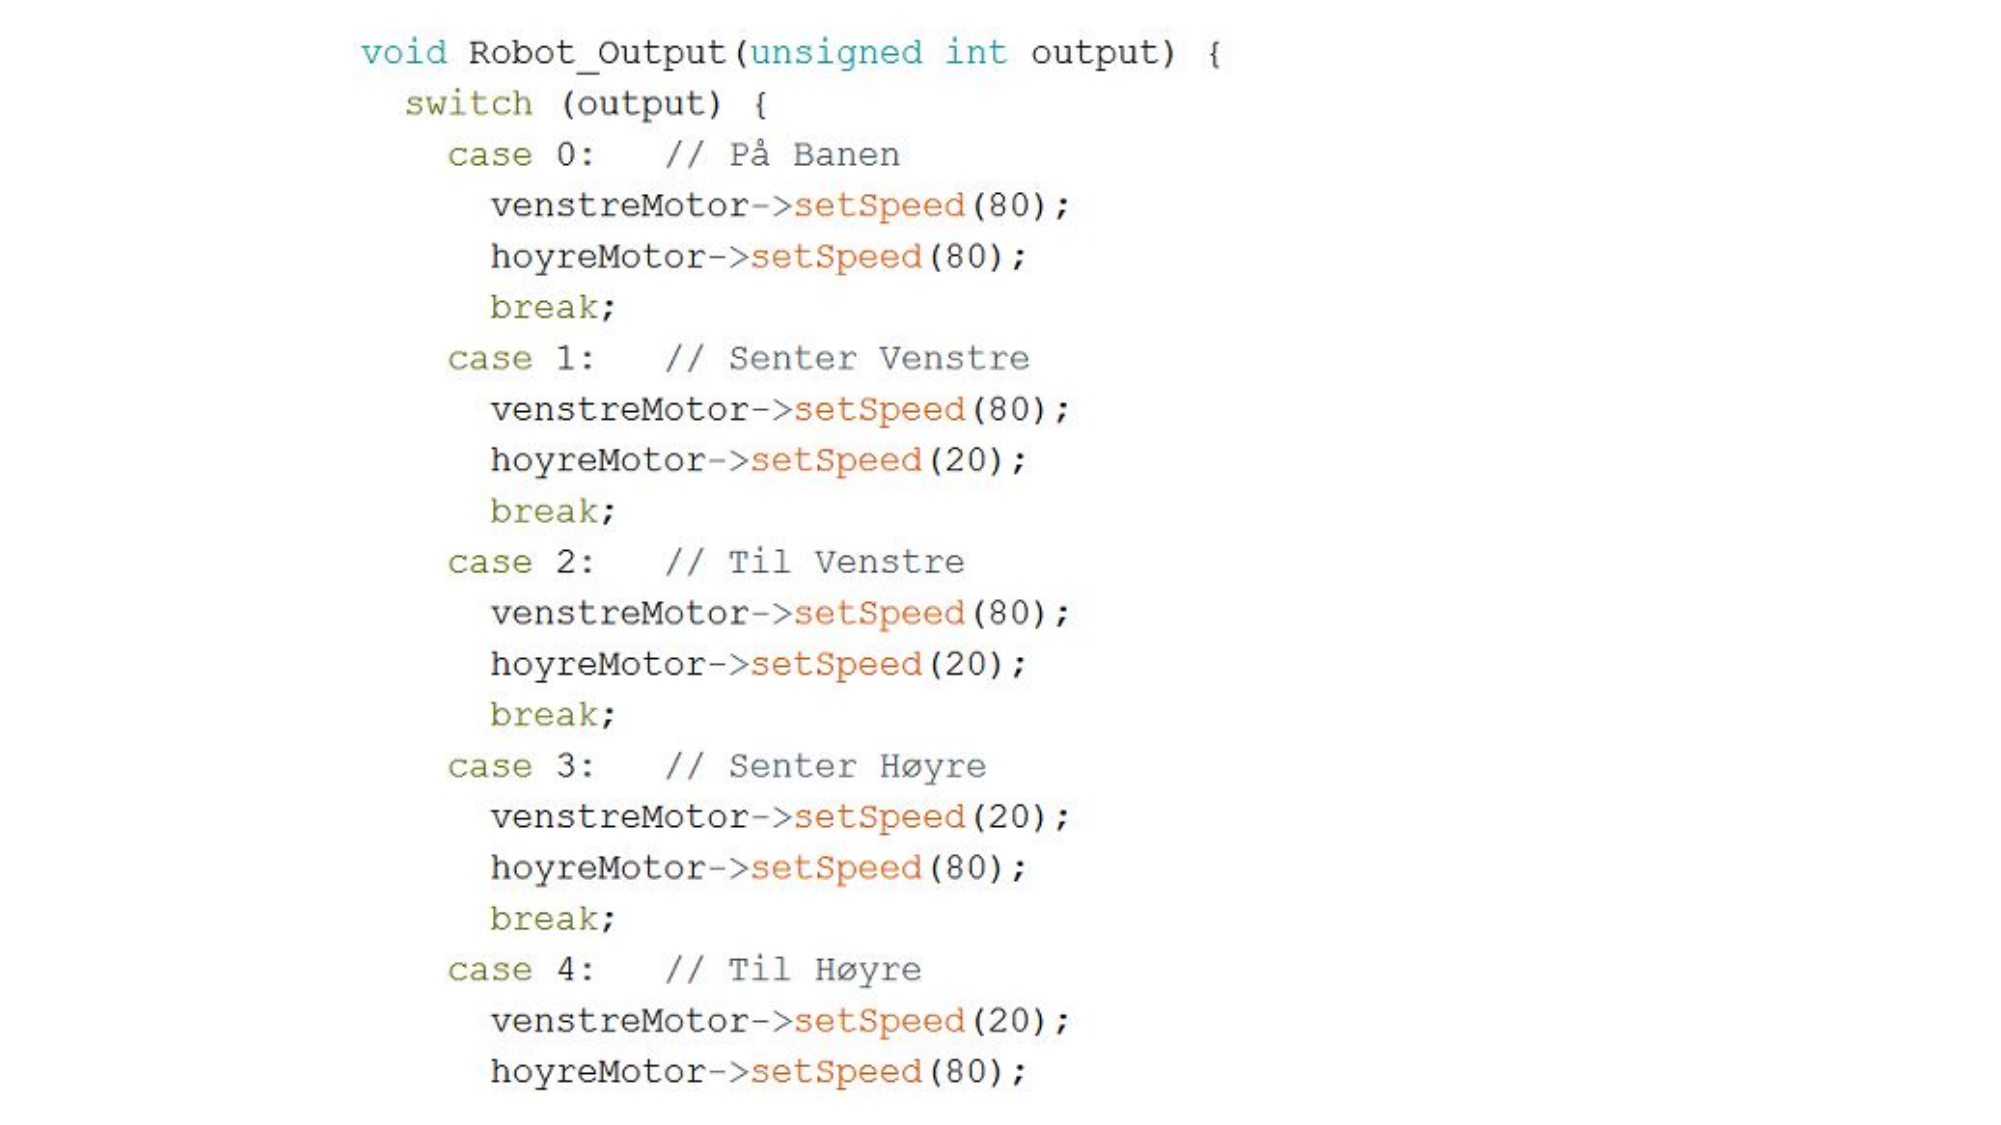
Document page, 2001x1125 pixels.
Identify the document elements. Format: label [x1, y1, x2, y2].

picture [353, 27, 1233, 1100]
